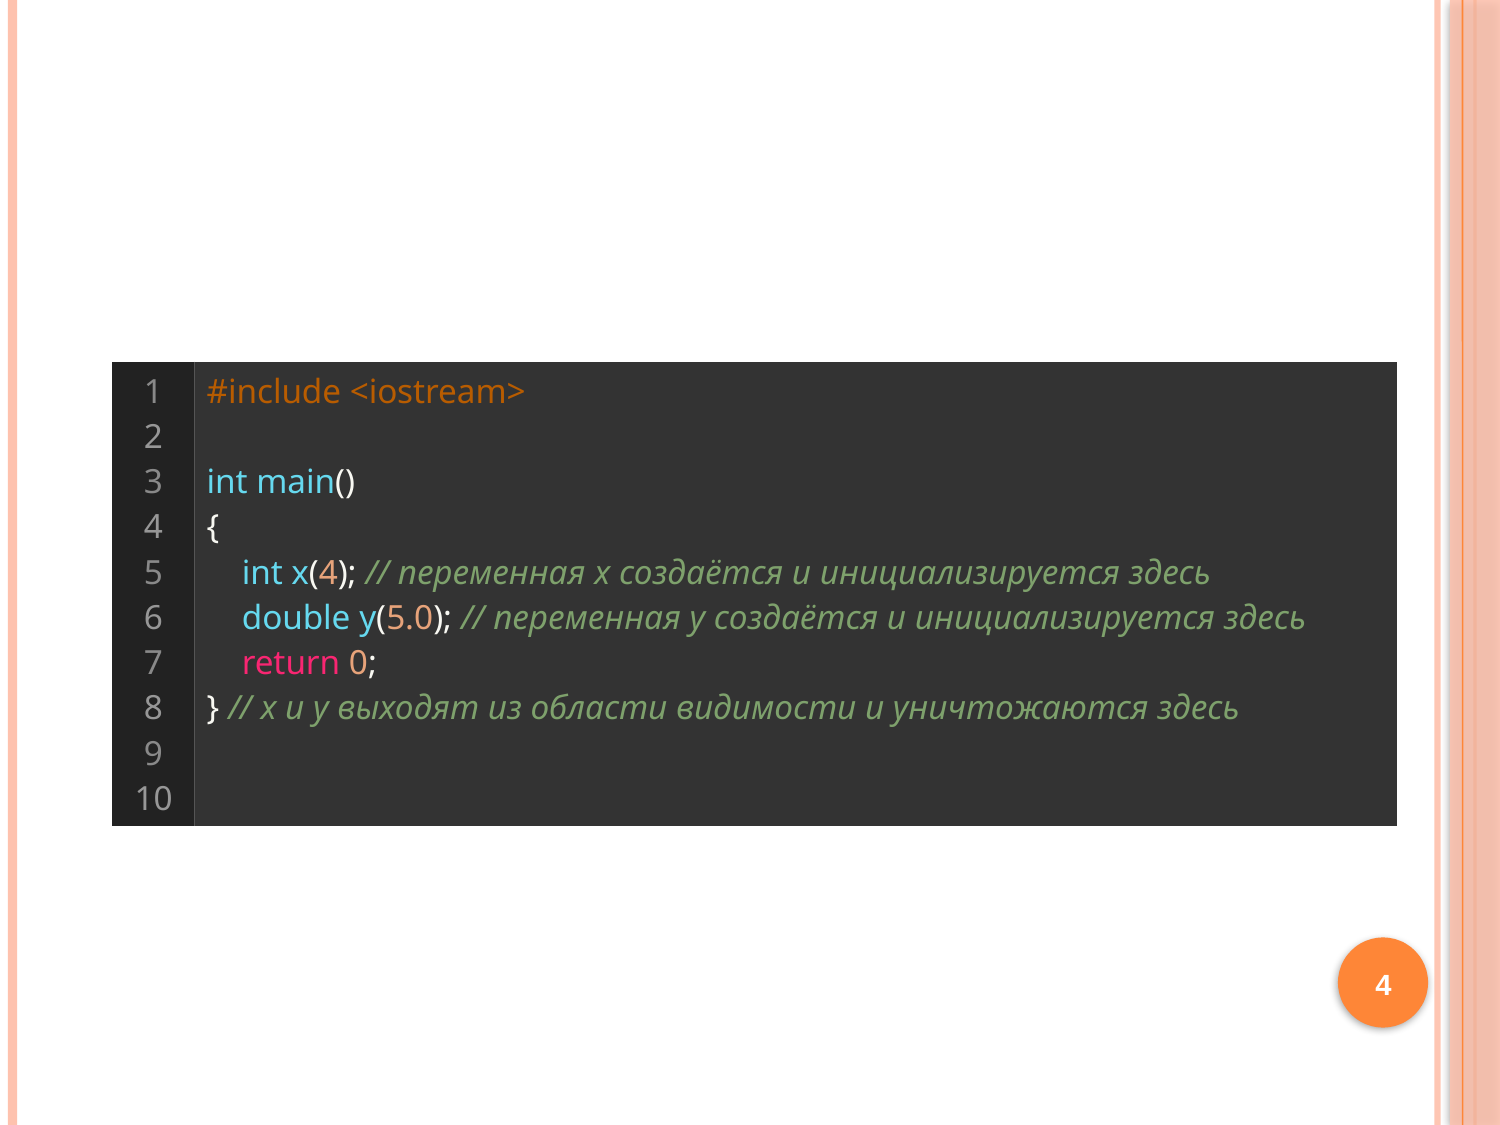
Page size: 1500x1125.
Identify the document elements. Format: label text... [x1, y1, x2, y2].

table_header 1 2 3 4 5 6 7 8 9 10 [112, 362, 194, 826]
table_header #include <iostream> int main() { int x(4); // переменная x создаётся и инициализируется здесь double y(5.0); // переменная y создаётся и инициализируется здесь return 0; } // x и y выходят из области видимости и уничтожаются здесь [195, 362, 1397, 826]
slide_number 4 [1333, 940, 1434, 1026]
